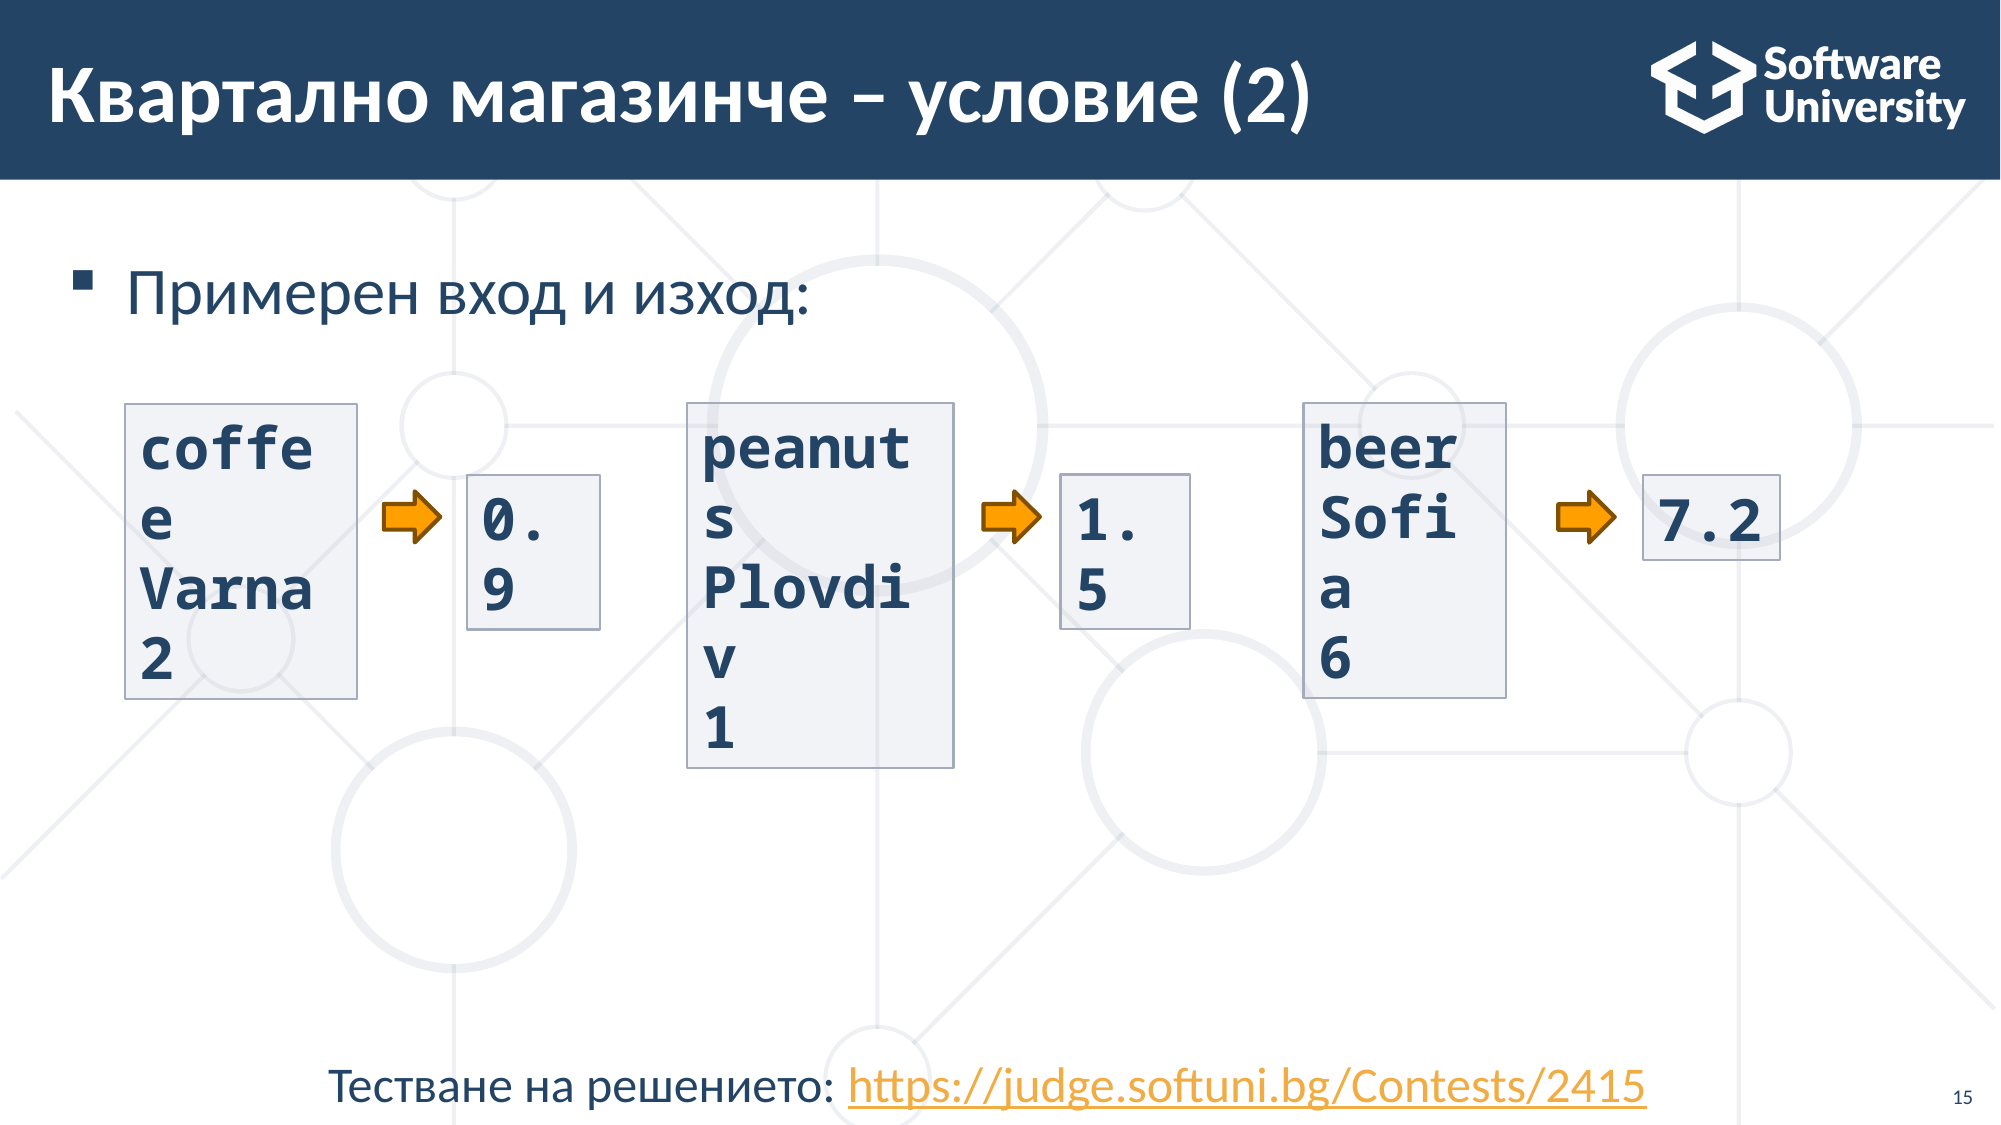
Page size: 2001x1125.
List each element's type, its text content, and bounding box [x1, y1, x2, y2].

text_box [687, 403, 1191, 631]
text_box Тестване на решението: https://judge.softuni.bg/Contests/2415 [112, 1045, 1863, 1121]
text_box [1303, 403, 1781, 631]
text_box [124, 403, 601, 632]
picture [1651, 41, 1966, 134]
list Примерен вход и изход: [50, 238, 1989, 369]
slide_number 15 [1927, 1067, 1989, 1117]
title Квартално магазинче – условие (2) [31, 16, 1625, 162]
